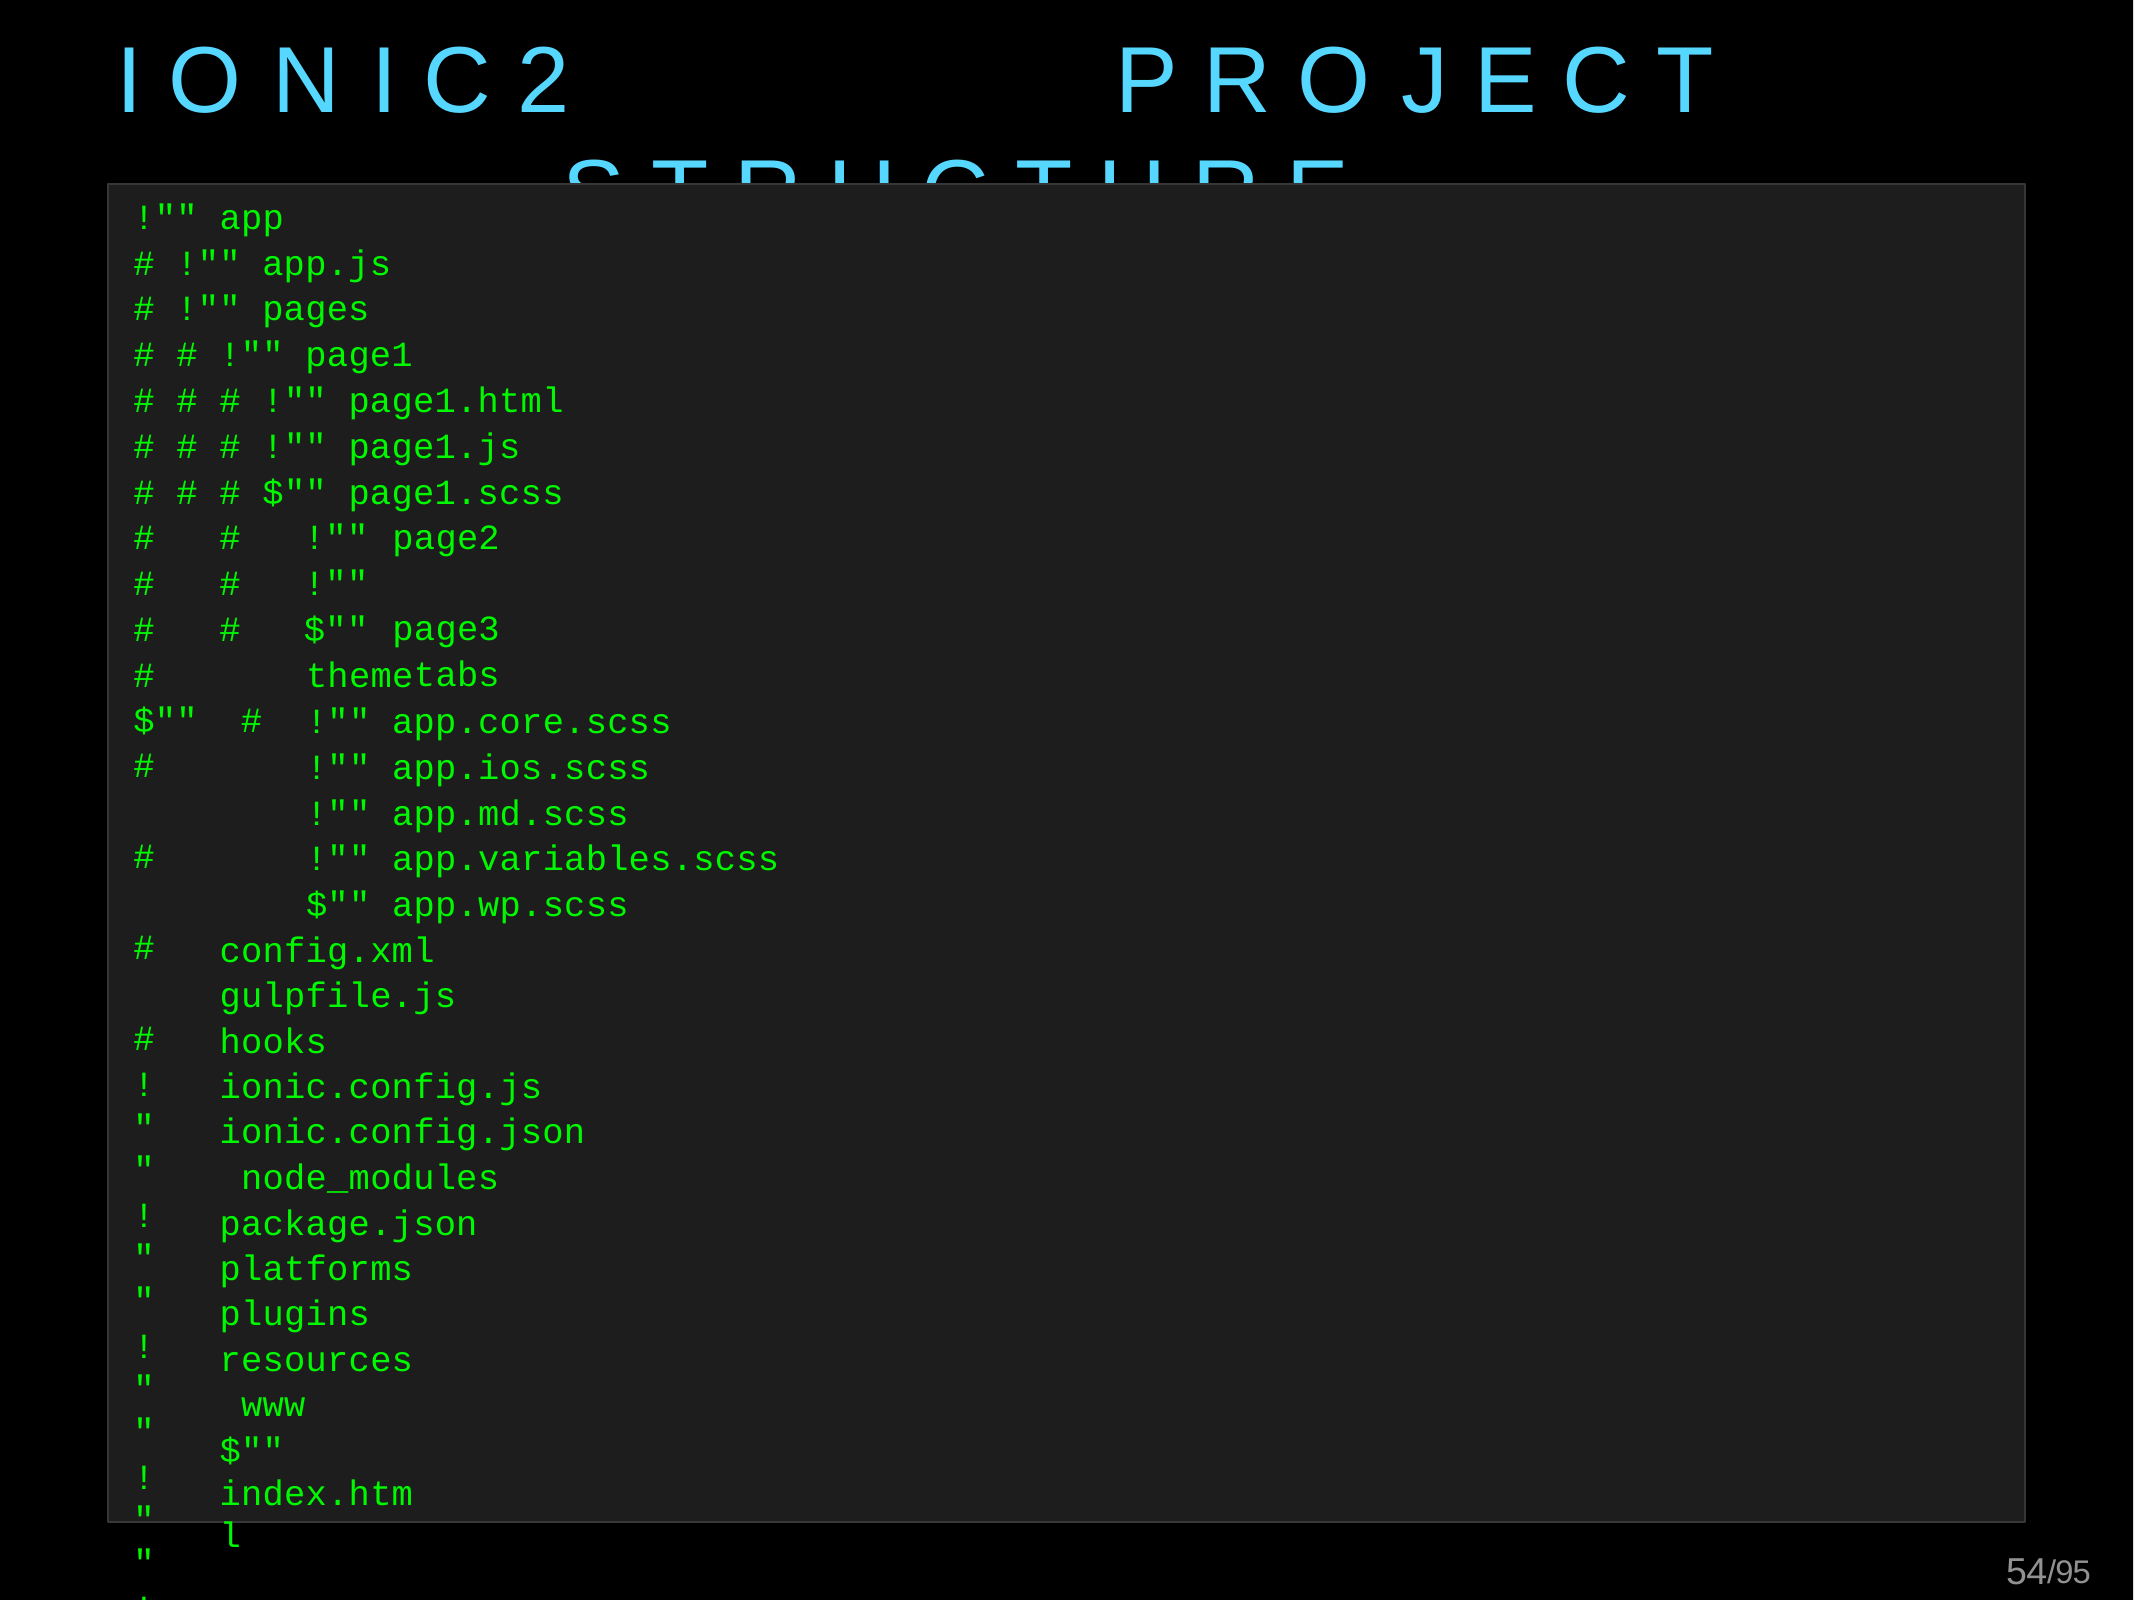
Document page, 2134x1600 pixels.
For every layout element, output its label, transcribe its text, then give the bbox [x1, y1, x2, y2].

text_box !"" app # !"" app.js # !"" pages # # !"" page1 # # # !"" page1.html # # # !"" page1.js # # # $"" page1.scss # # !"" # # !"" # # $"" # $"" # # # # # !"" !"" !"" !"" !"" !"" !"" !"" !"" !"" $"" [131, 188, 698, 1600]
text_box !"" app.core.scss !"" app.ios.scss !"" app.md.scss !"" app.variables.scss $"" app.wp.scss [698, 692, 784, 924]
title I O N I C 2 P R O J E C T S T R U C T U R E [114, 16, 1757, 184]
text_box [108, 184, 2025, 1522]
slide_number 59/95 [2001, 1524, 2101, 1600]
text_box config.xml gulpfile.js hooks ionic.config.js ionic.config.json node_modules package.json platforms plugins resources www $"" index.html [217, 921, 590, 1555]
